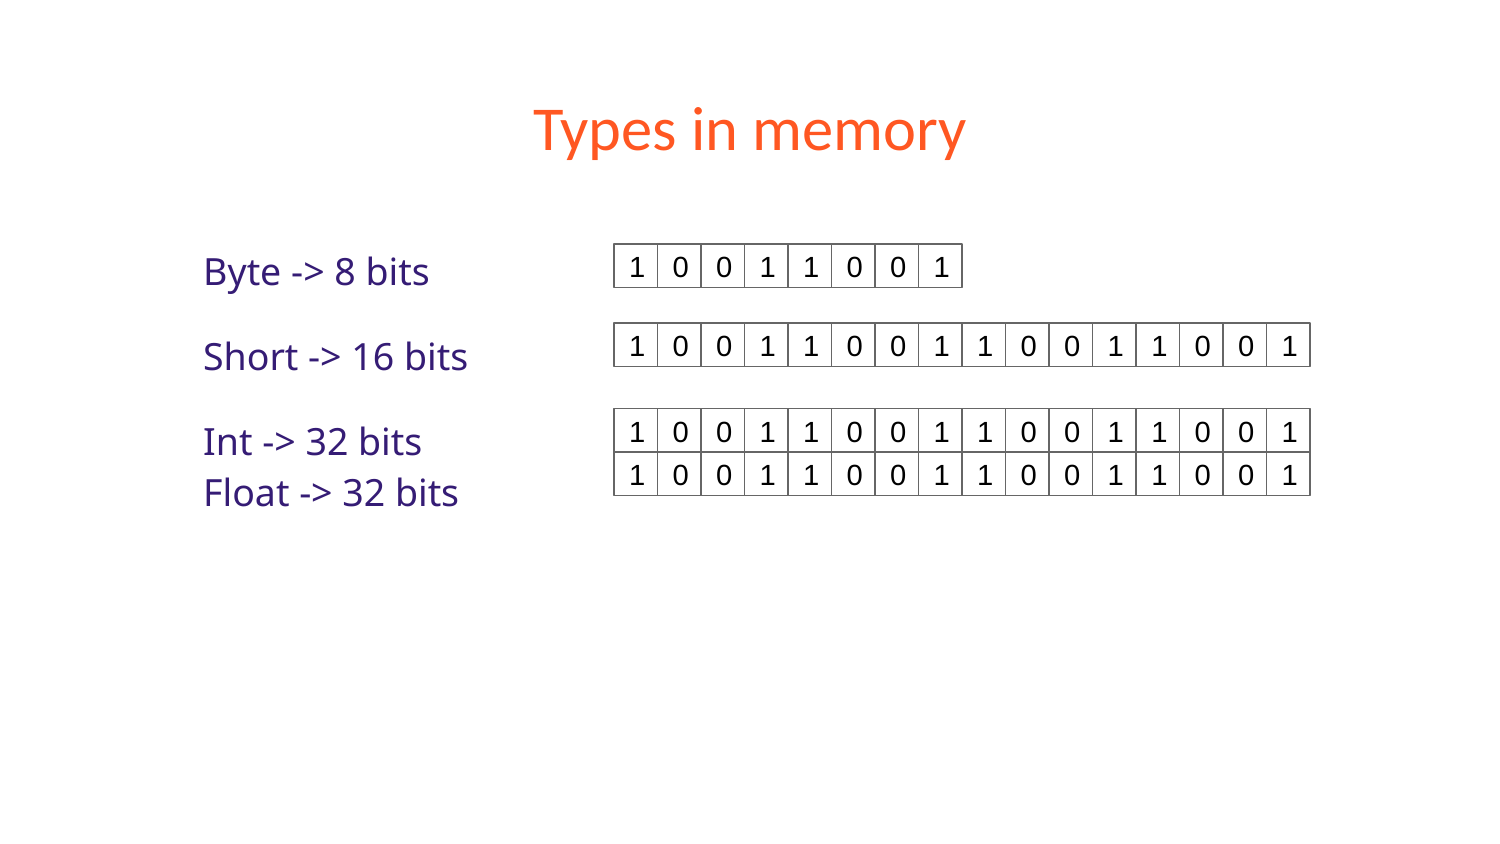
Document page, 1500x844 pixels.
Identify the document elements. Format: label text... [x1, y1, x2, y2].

list Byte -> 8 bits Short -> 16 bits Int -> 32 bits Float -> 32 bits [188, 225, 1389, 787]
text_box 1 [788, 408, 831, 452]
text_box 0 [1179, 452, 1223, 496]
text_box 0 [1049, 322, 1092, 367]
text_box 0 [831, 322, 875, 367]
text_box 1 [1092, 322, 1136, 367]
text_box 0 [701, 243, 744, 288]
text_box 1 [918, 322, 962, 367]
text_box 0 [657, 322, 701, 367]
text_box 1 [1092, 452, 1136, 496]
text_box 1 [1136, 322, 1179, 367]
text_box 1 [1266, 408, 1311, 452]
text_box 1 [1136, 408, 1179, 452]
text_box 0 [1223, 322, 1266, 367]
text_box 0 [831, 408, 875, 452]
text_box 0 [701, 408, 744, 452]
text_box 0 [1179, 322, 1223, 367]
text_box 1 [788, 452, 831, 496]
text_box 1 [614, 408, 657, 452]
text_box 1 [614, 322, 657, 367]
text_box 1 [744, 243, 788, 288]
text_box 1 [962, 322, 1005, 367]
text_box 0 [831, 452, 875, 496]
text_box 1 [614, 243, 657, 288]
text_box 1 [1266, 452, 1311, 496]
text_box 0 [1223, 452, 1266, 496]
text_box 0 [1005, 408, 1049, 452]
text_box 0 [875, 243, 918, 288]
title Types in memory [51, 72, 1449, 167]
text_box 0 [657, 452, 701, 496]
text_box 0 [701, 452, 744, 496]
text_box 1 [918, 243, 963, 288]
text_box 0 [1179, 408, 1223, 452]
text_box 0 [1049, 452, 1092, 496]
text_box 0 [657, 243, 701, 288]
text_box 1 [1136, 452, 1179, 496]
text_box 1 [788, 322, 831, 367]
text_box 1 [744, 322, 788, 367]
text_box 0 [875, 322, 918, 367]
text_box 0 [657, 408, 701, 452]
text_box 1 [1266, 322, 1311, 367]
text_box 1 [962, 408, 1005, 452]
text_box 0 [1223, 408, 1266, 452]
text_box 0 [875, 452, 918, 496]
text_box 0 [1005, 322, 1049, 367]
text_box 1 [788, 243, 831, 288]
text_box 1 [744, 452, 788, 496]
text_box 1 [1092, 408, 1136, 452]
text_box 0 [875, 408, 918, 452]
text_box 0 [1049, 408, 1092, 452]
text_box 0 [701, 322, 744, 367]
text_box 1 [918, 452, 962, 496]
text_box 1 [918, 408, 962, 452]
text_box 1 [744, 408, 788, 452]
text_box 0 [1005, 452, 1049, 496]
text_box 1 [962, 452, 1005, 496]
text_box 1 [614, 452, 657, 496]
text_box 0 [831, 243, 875, 288]
